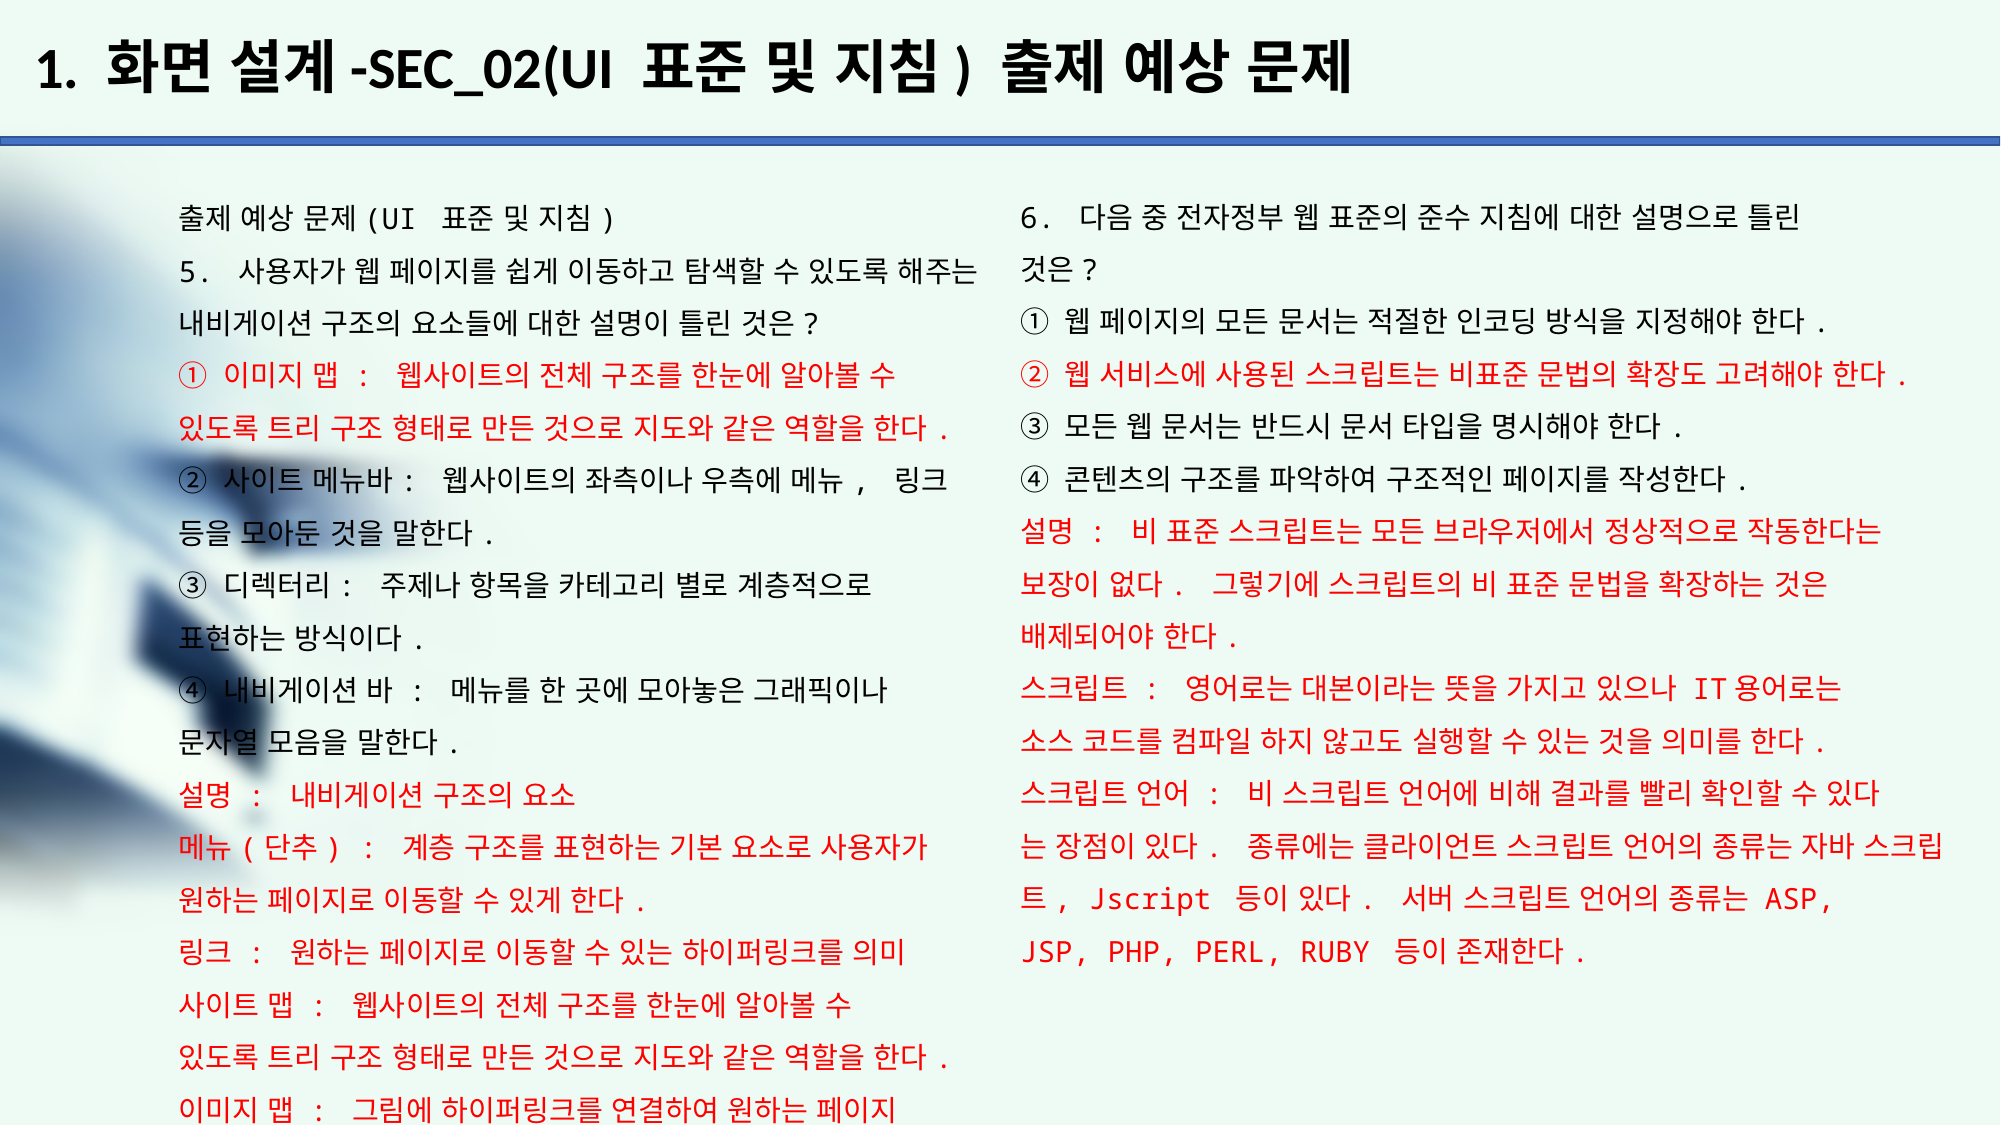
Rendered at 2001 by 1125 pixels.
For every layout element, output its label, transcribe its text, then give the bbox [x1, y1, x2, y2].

text_box 6. 다음 중 전자정부 웹 표준의 준수 지침에 대한 설명으로 틀린 것은? ① 웹 페이지의 모든 문서는 적절한 인코딩 방식을 지정해야 한다. ② 웹 서비스에 사용된 스크립트는 비표준 문법의 확장도 고려해야 한다. ③ 모든 웹 문서는 반드시 문서 타입을 명시해야 한다. ④ 콘텐츠의 구조를 파악하여 구조적인 페이지를 작성한다. 설명 : 비 표준 스크립트는 모든 브라우저에서 정상적으로 작동한다는 보장이 없다. 그렇기에 스크립트의 비 표준 문법을 확장하는 것은 배제되어야 한다. 스크립트 : 영어로는 대본이라는 뜻을 가지고 있으나 IT용어로는 소스 코드를 컴파일 하지 않고도 실행할 수 있는 것을 의미를 한다. 스크립트 언어 : 비 스크립트 언어에 비해 결과를 빨리 확인할 수 있다 는 장점이 있다. 종류에는 클라이언트 스크립트 언어의 종류는 자바 스크립트, Jscript 등이 있다. 서버 스크립트 언어의 종류는 ASP, JSP, PHP, PERL, RUBY 등이 존재한다. [1005, 174, 2000, 976]
picture [0, 146, 2000, 1125]
text_box 출제 예상 문제(UI 표준 및 지침) 5. 사용자가 웹 페이지를 쉽게 이동하고 탐색할 수 있도록 해주는 내비게이션 구조의 요소들에 대한 설명이 틀린 것은? ① 이미지 맵 : 웹사이트의 전체 구조를 한눈에 알아볼 수 있도록 트리 구조 형태로 만든 것으로 지도와 같은 역할을 한다. ② 사이트 메뉴바: 웹사이트의 좌측이나 우측에 메뉴, 링크 등을 모아둔 것을 말한다. ③ 디렉터리: 주제나 항목을 카테고리 별로 계층적으로 표현하는 방식이다. ④ 내비게이션 바 : 메뉴를 한 곳에 모아놓은 그래픽이나 문자열 모음을 말한다. 설명 : 내비게이션 구조의 요소 메뉴(단추) : 계층 구조를 표현하는 기본 요소로 사용자가 원하는 페이지로 이동할 수 있게 한다. 링크 : 원하는 페이지로 이동할 수 있는 하이퍼링크를 의미 사이트 맵 : 웹사이트의 전체 구조를 한눈에 알아볼 수 있도록 트리 구조 형태로 만든 것으로 지도와 같은 역할을 한다. 이미지 맵 : 그림에 하이퍼링크를 연결하여 원하는 페이지 로 이동할 수 있게 한다. [163, 175, 1000, 1125]
title 1. 화면 설계-SEC_02(UI 표준 및 지침) 출제 예상 문제 [19, 14, 1745, 126]
picture [0, 0, 2000, 136]
